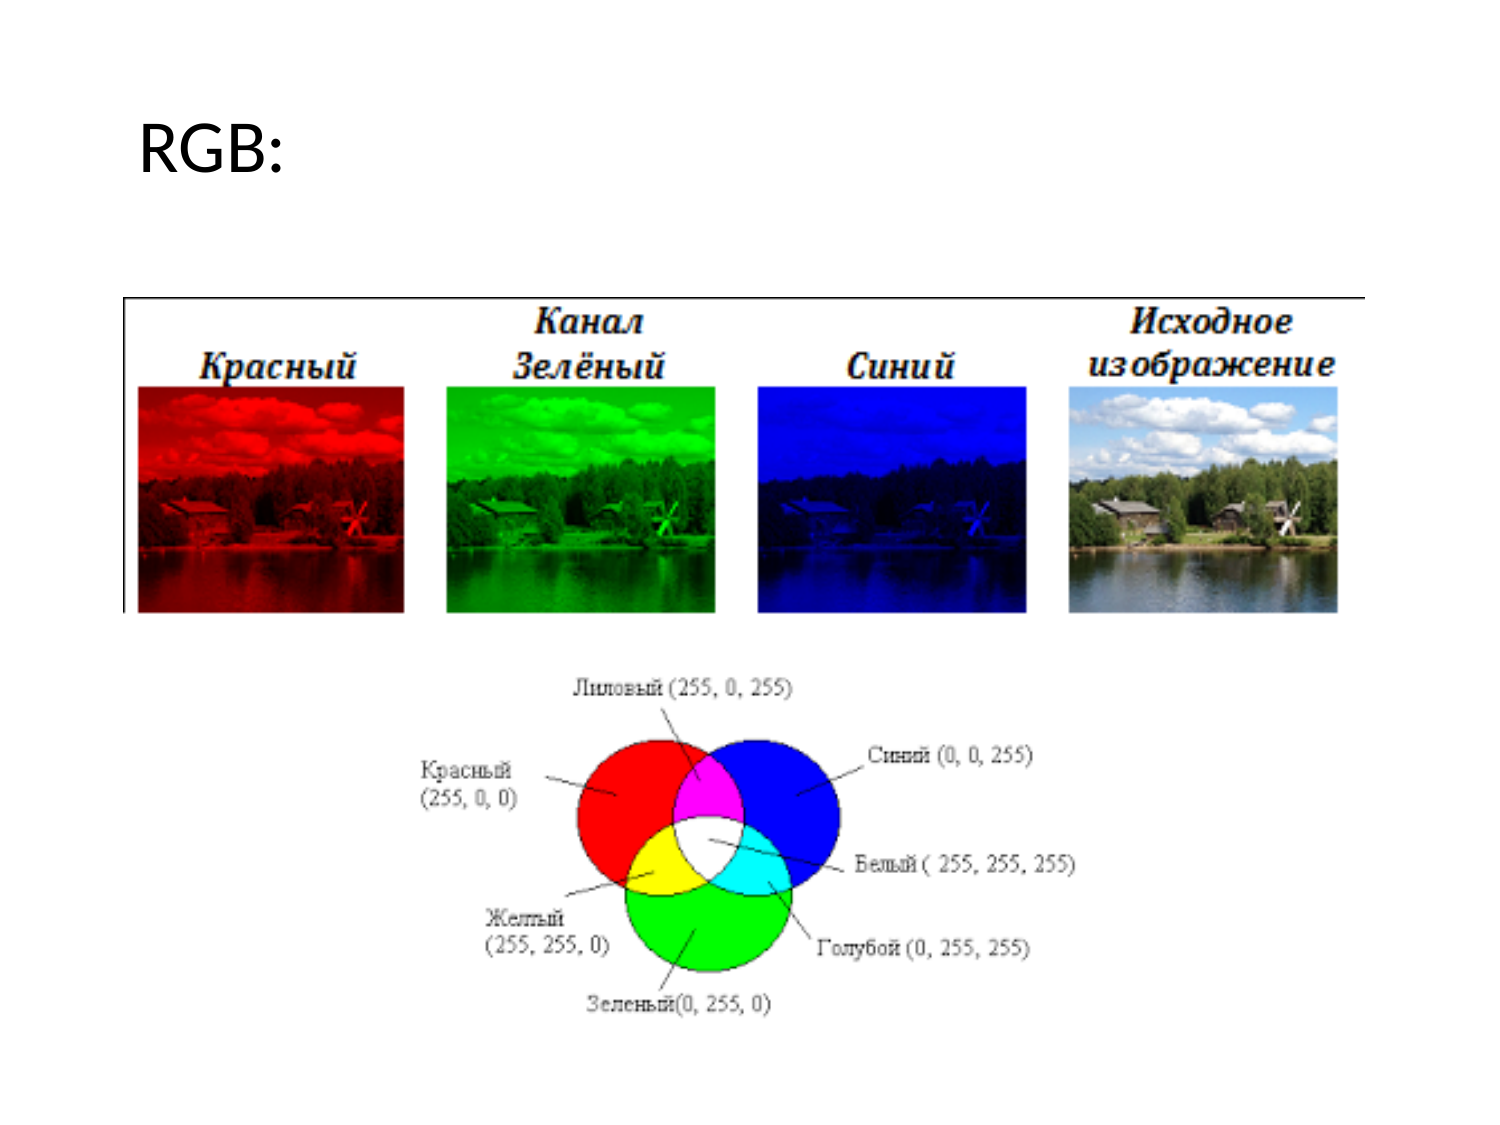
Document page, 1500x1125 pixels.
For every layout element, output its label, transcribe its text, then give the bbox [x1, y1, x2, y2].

text_box RGB: [123, 89, 987, 195]
picture [123, 296, 1365, 1032]
